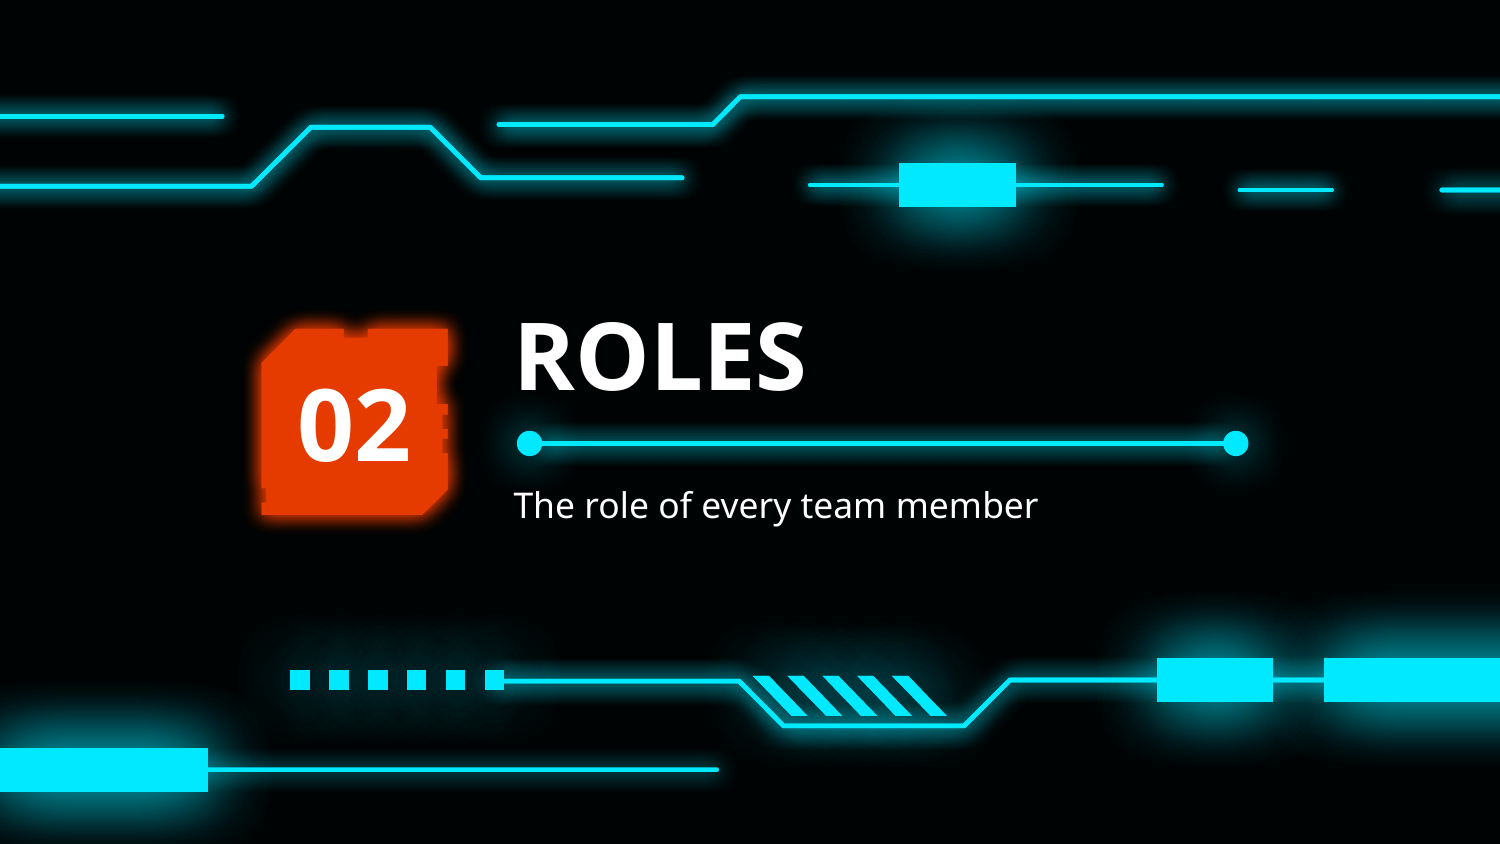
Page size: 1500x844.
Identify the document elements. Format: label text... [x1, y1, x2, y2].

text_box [261, 328, 448, 515]
title ROLES [498, 297, 1275, 410]
subtitle The role of every team member [498, 468, 1177, 537]
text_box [518, 432, 1248, 455]
